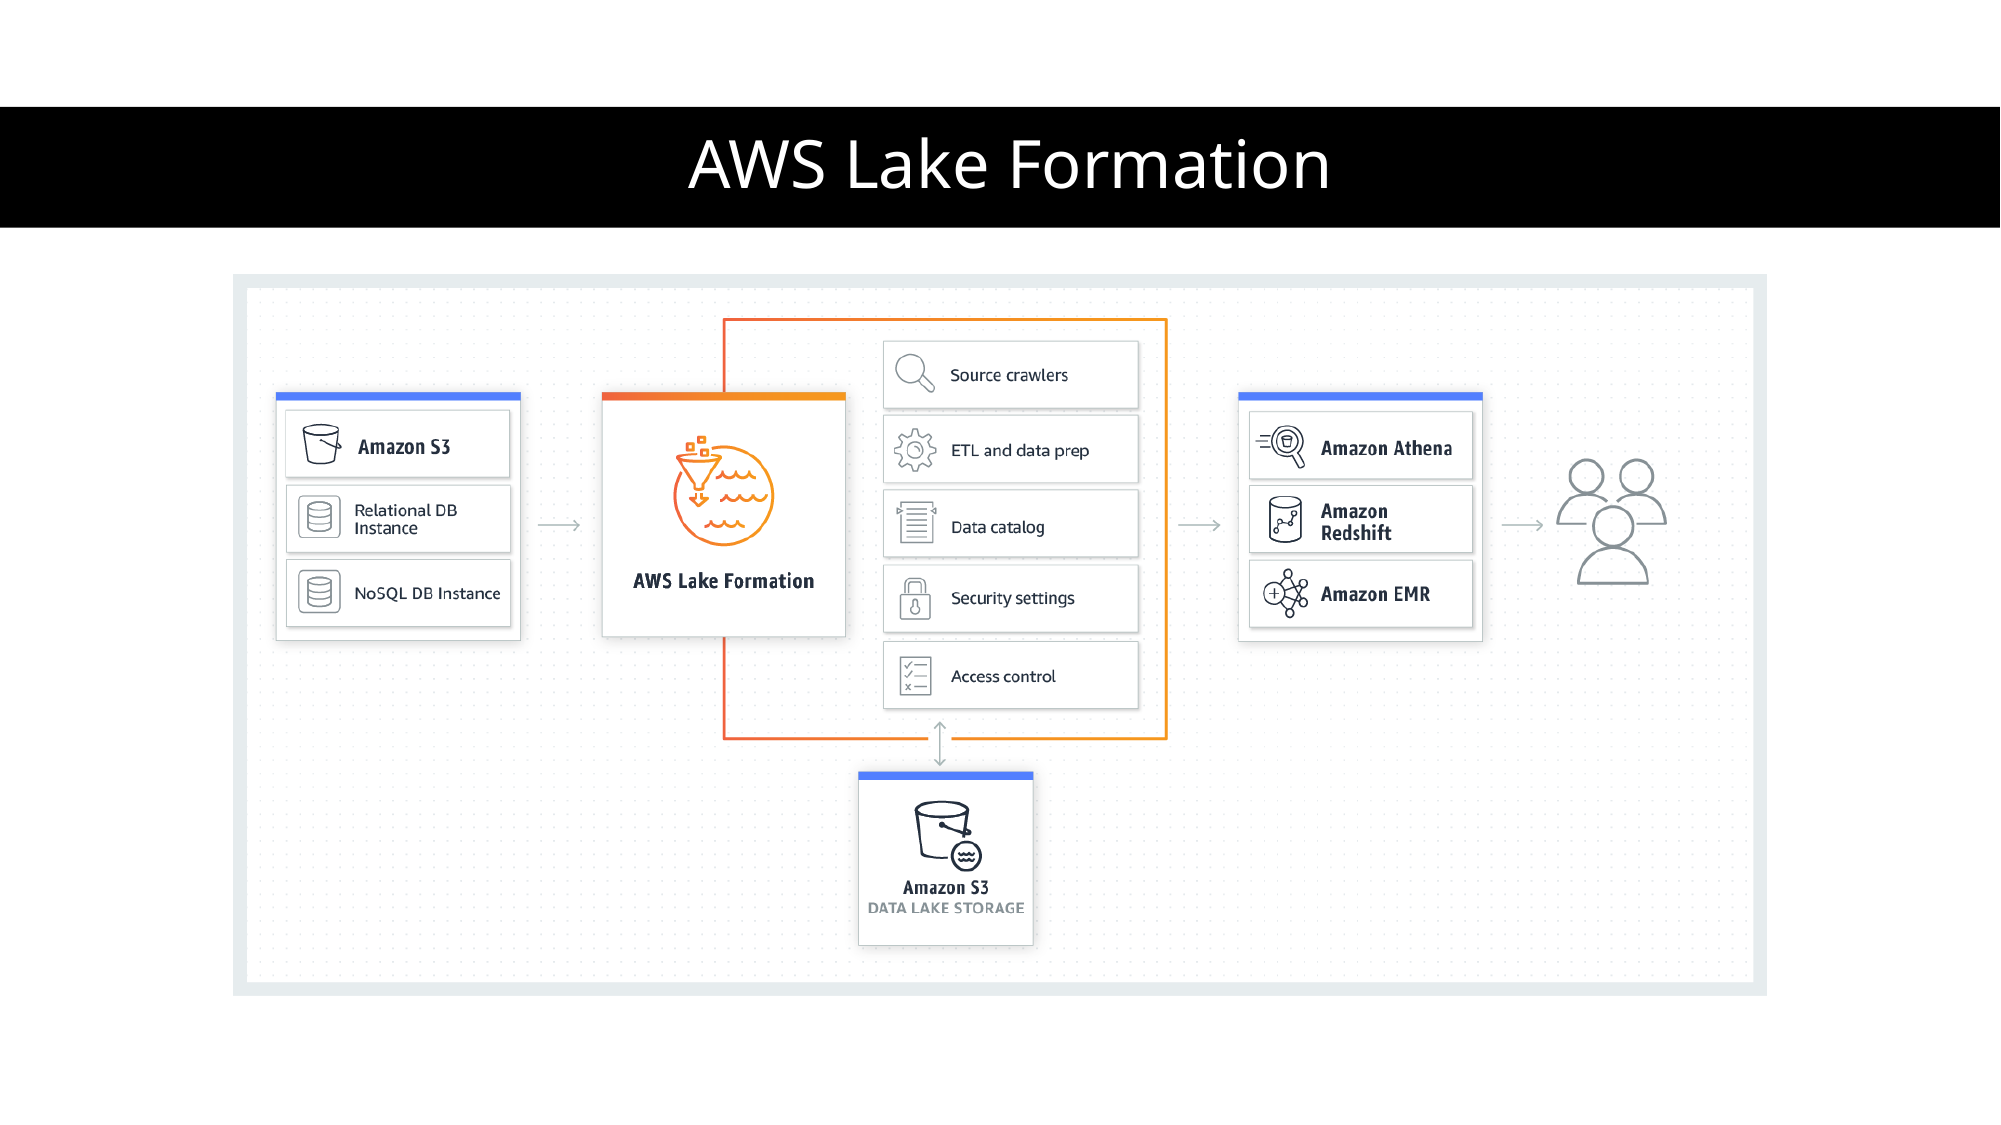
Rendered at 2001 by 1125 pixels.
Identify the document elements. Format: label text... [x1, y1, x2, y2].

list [233, 274, 1767, 996]
title AWS Lake Formation [91, 105, 1931, 228]
text_box [0, 106, 2000, 229]
